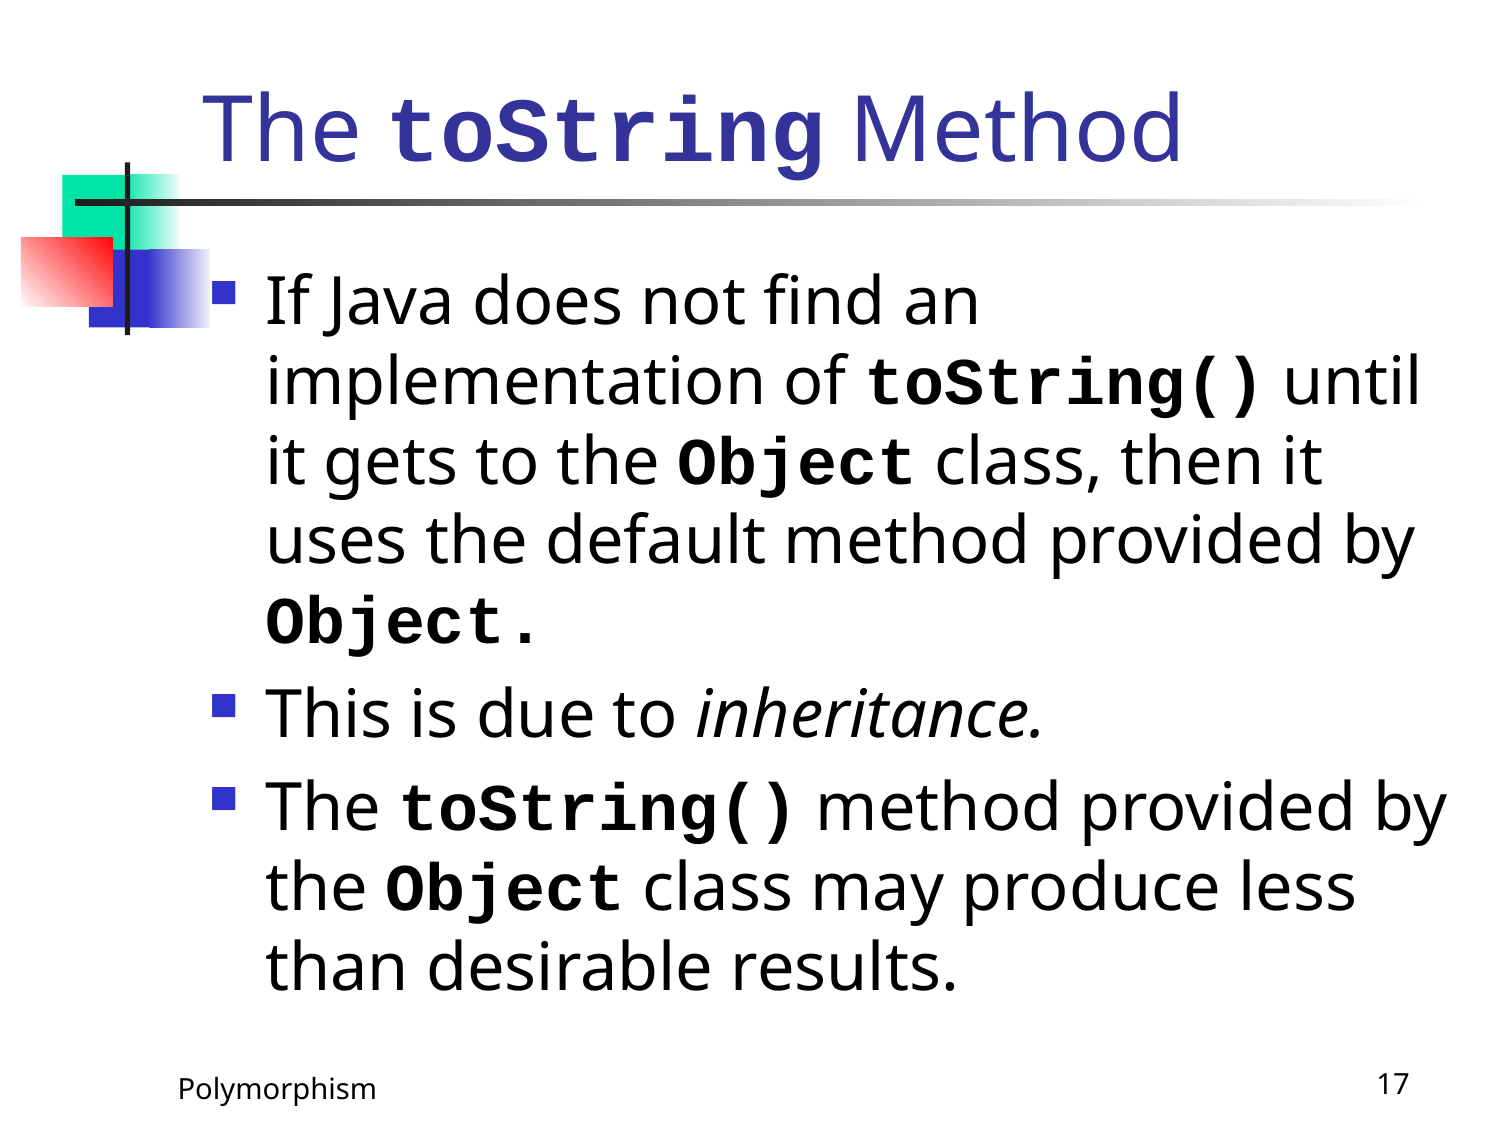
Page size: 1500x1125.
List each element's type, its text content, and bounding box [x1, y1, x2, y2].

title The toString Method [187, 0, 1467, 188]
slide_number 17 [1112, 1037, 1426, 1113]
list If Java does not find an implementation of toString() until it gets to the Object class, then it uses the default method provided by Object. This is due to inheritance. The toString() method provided by the Object class may produce less than desirable results. [193, 249, 1470, 1007]
footer Polymorphism [162, 1037, 638, 1113]
